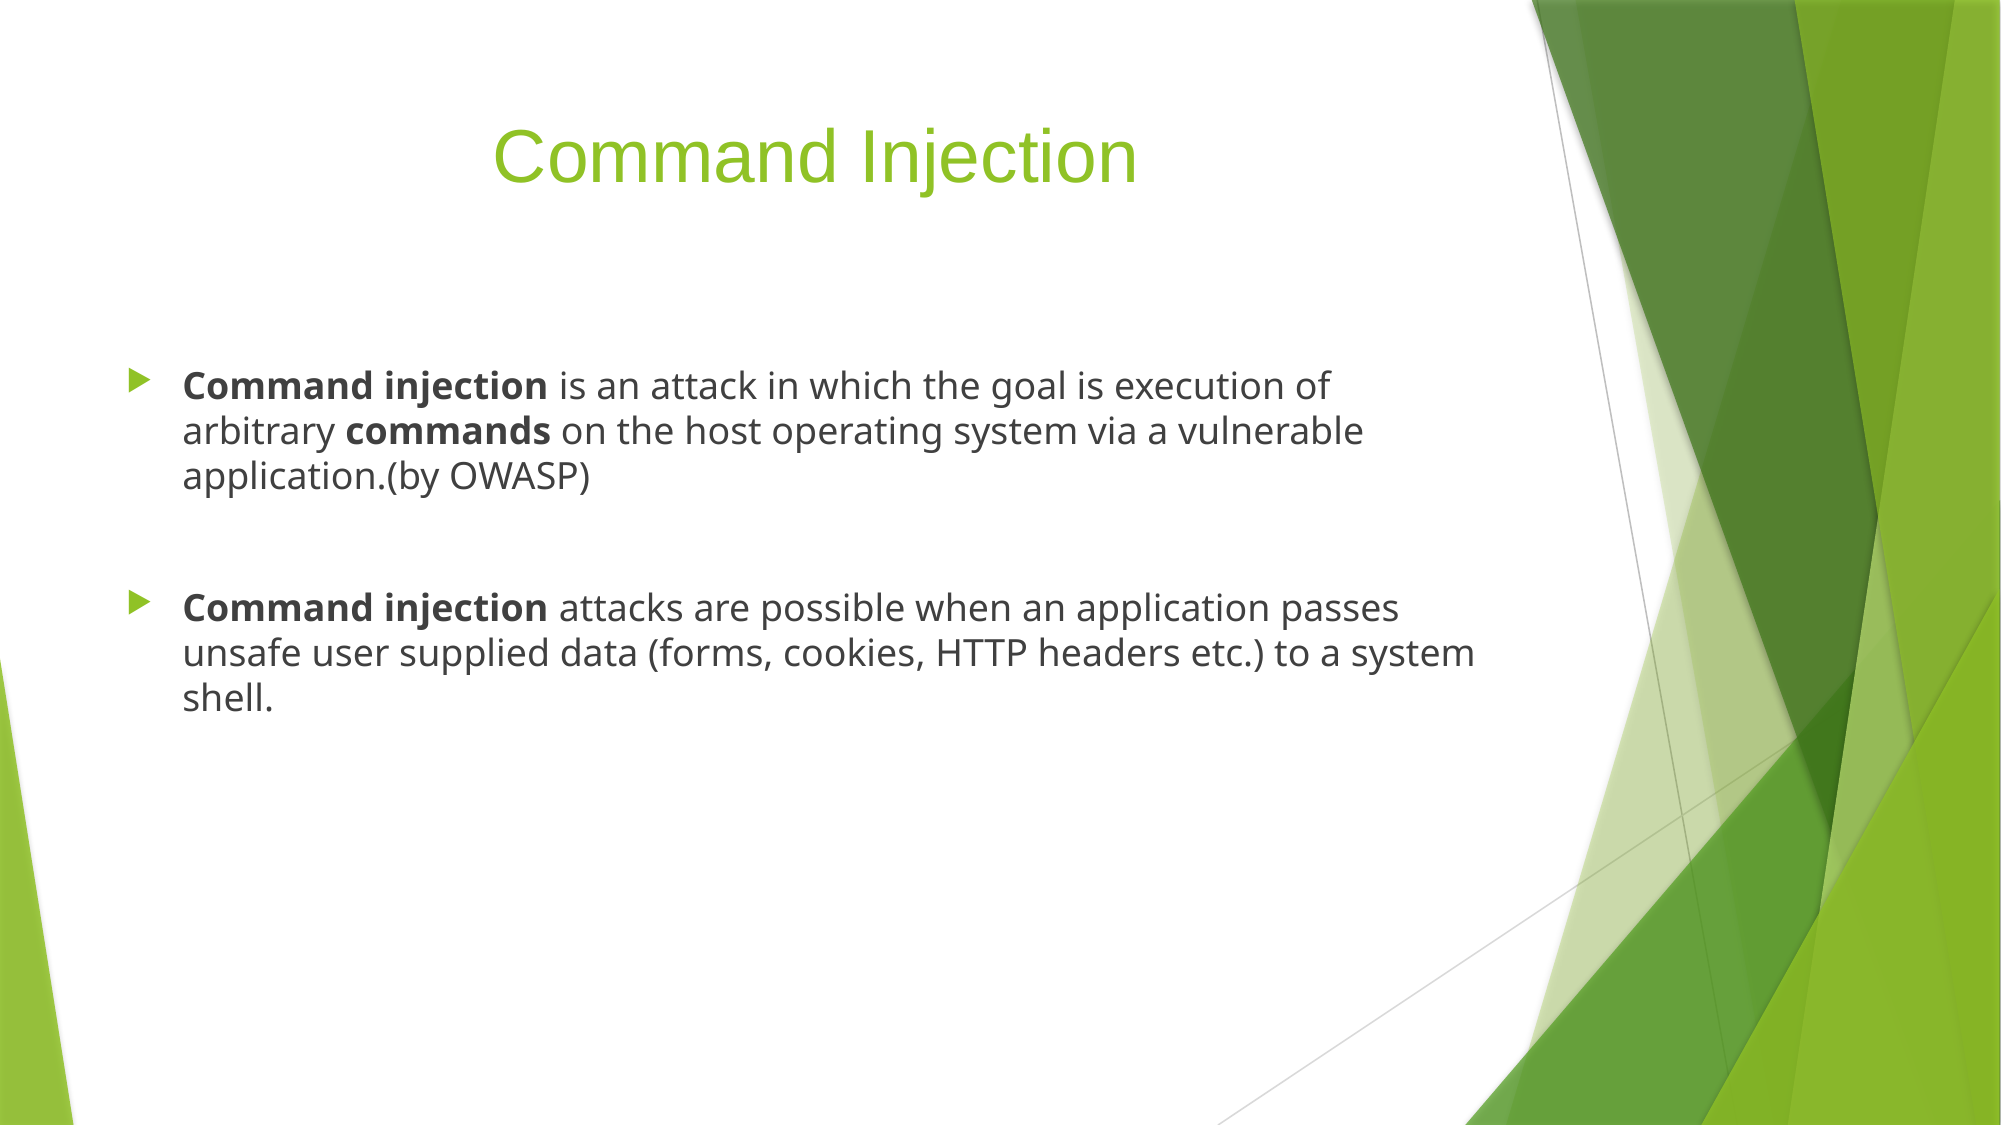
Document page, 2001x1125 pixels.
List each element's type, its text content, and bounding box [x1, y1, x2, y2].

title Command Injection [111, 99, 1522, 317]
list Command injection is an attack in which the goal is execution of arbitrary commands on the host operating system via a vulnerable application.(by OWASP) Command injection attacks are possible when an application passes unsafe user supplied data (forms, cookies, HTTP headers etc.) to a system shell. [111, 354, 1522, 992]
